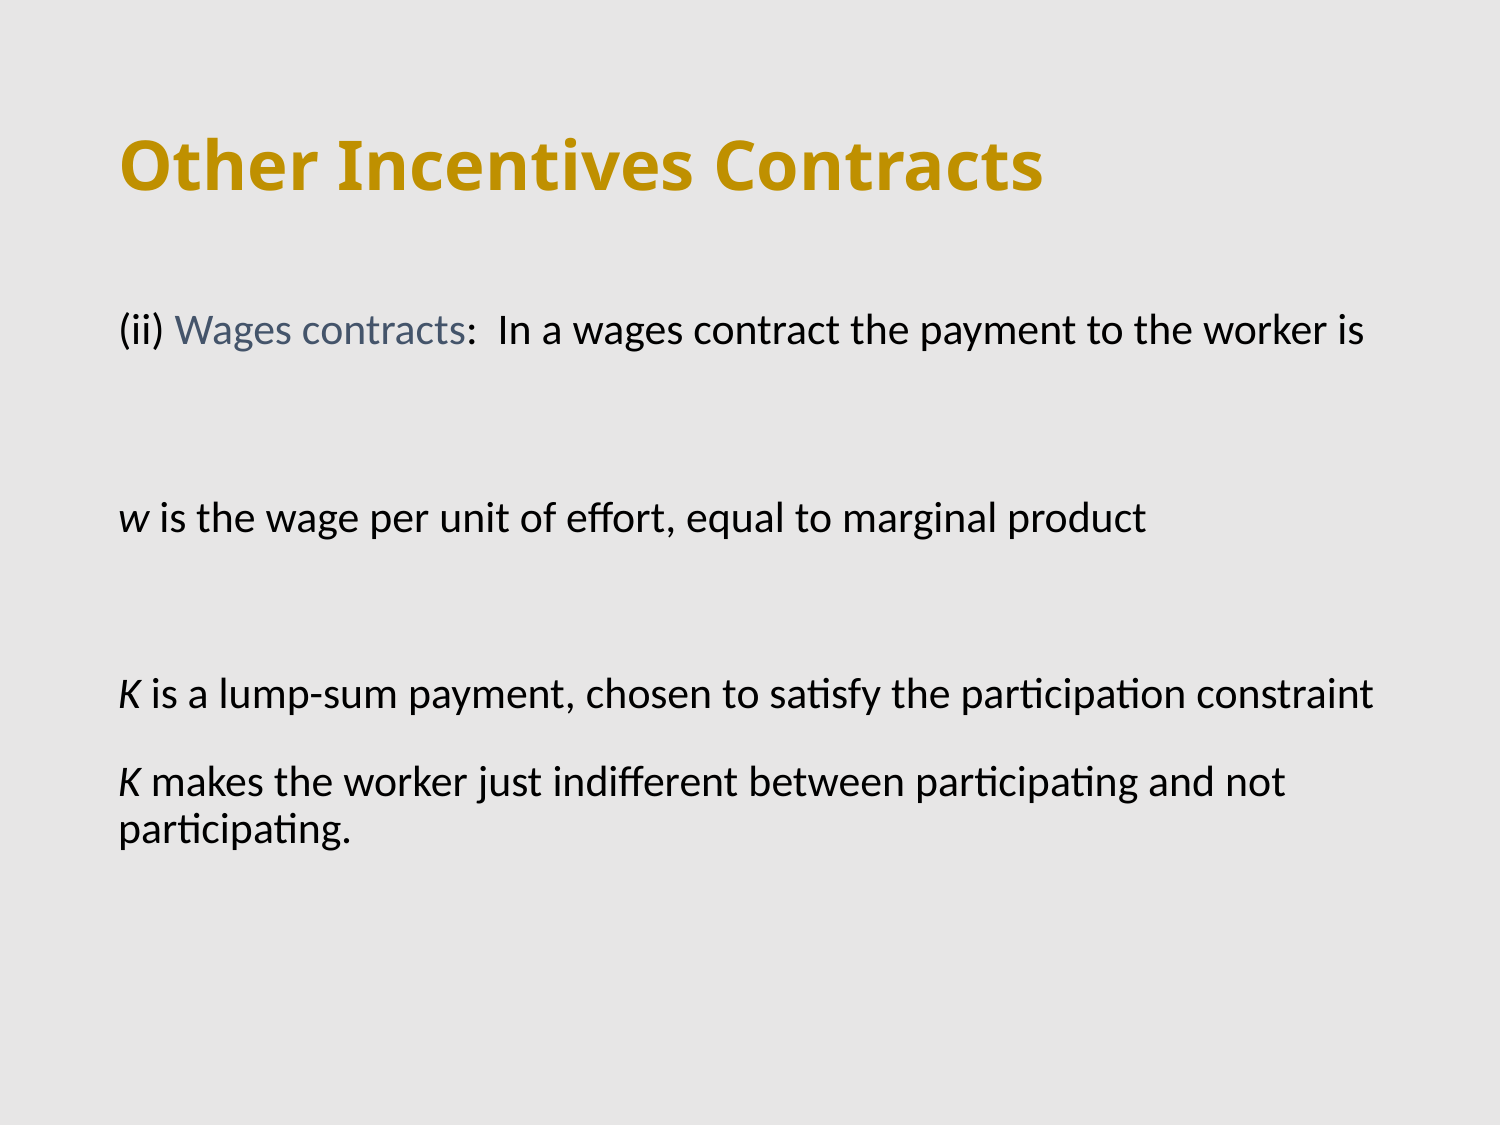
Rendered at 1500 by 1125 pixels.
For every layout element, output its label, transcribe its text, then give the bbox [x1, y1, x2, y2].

title Other Incentives Contracts [103, 59, 1397, 278]
